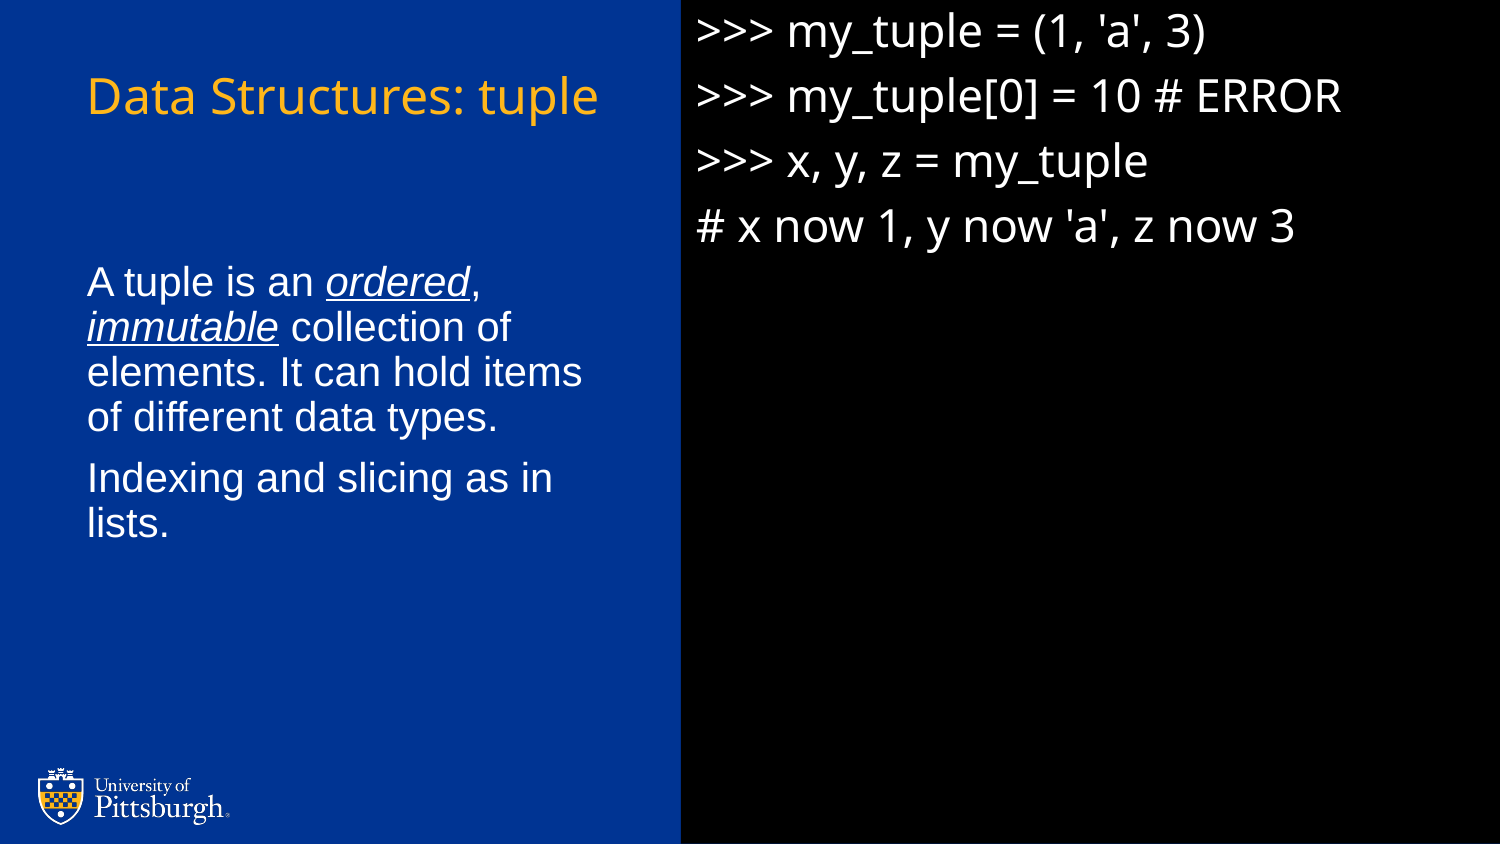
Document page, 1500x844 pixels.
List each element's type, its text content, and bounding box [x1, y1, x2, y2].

list >>> my_tuple = (1, 'a', 3) >>> my_tuple[0] = 10 # ERROR >>> x, y, z = my_tuple # x now 1, y now 'a', z now 3 [680, 0, 1500, 844]
list A tuple is an ordered, immutable collection of elements. It can hold items of different data types. Indexing and slicing as in lists. [71, 254, 620, 723]
picture [38, 768, 230, 825]
title Data Structures: tuple [71, 63, 620, 254]
